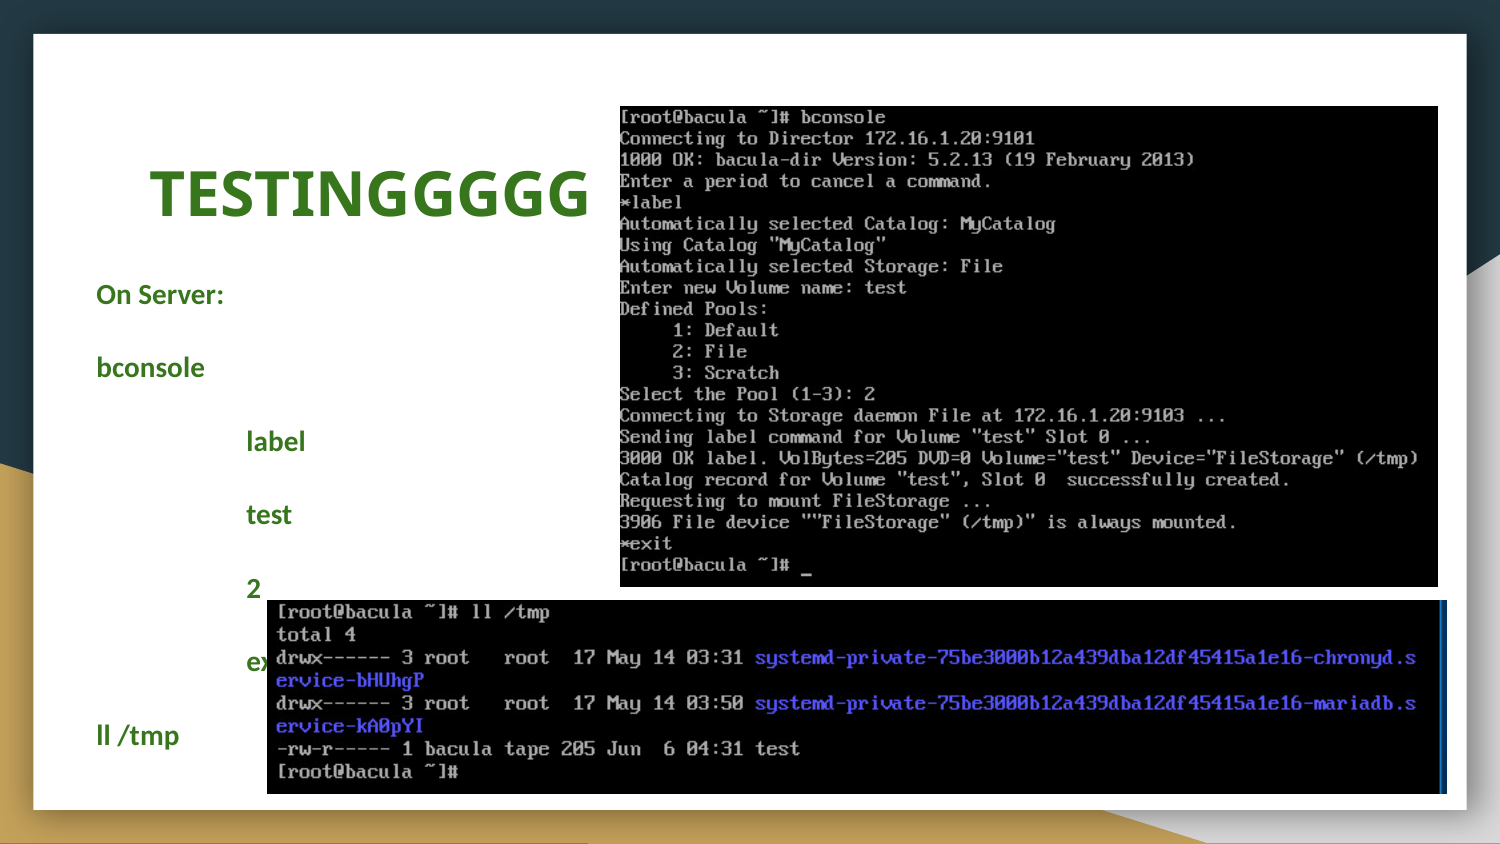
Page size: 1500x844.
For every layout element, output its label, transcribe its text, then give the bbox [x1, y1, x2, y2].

title TESTINGGGGG [134, 138, 615, 255]
picture [620, 105, 1438, 587]
picture [267, 600, 1447, 795]
list On Server: bconsole label test 2 exit ll /tmp [81, 255, 1313, 657]
